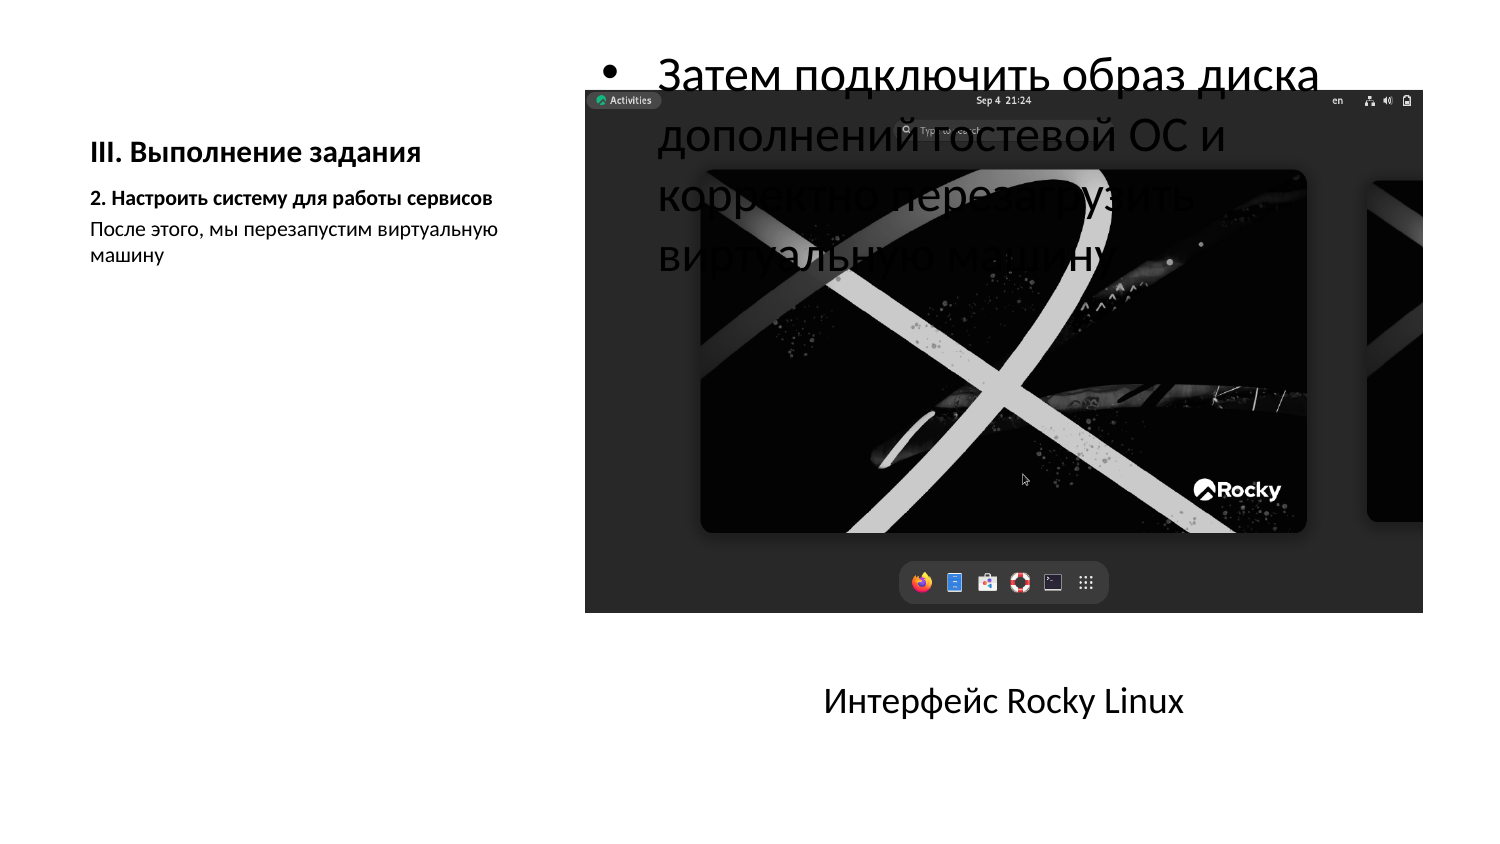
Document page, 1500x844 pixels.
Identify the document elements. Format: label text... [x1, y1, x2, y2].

title III. Выполнение задания [75, 33, 569, 176]
picture [585, 89, 1424, 613]
list Затем подключить образ диска дополнений гостевой ОС и корректно перезагрузить виртуальную машину [586, 619, 1425, 754]
list 2. Настроить систему для работы сервисов После этого, мы перезапустим виртуальную машину [75, 176, 569, 754]
list Затем подключить образ диска дополнений гостевой ОС и корректно перезагрузить виртуальную машину [586, 33, 1425, 89]
